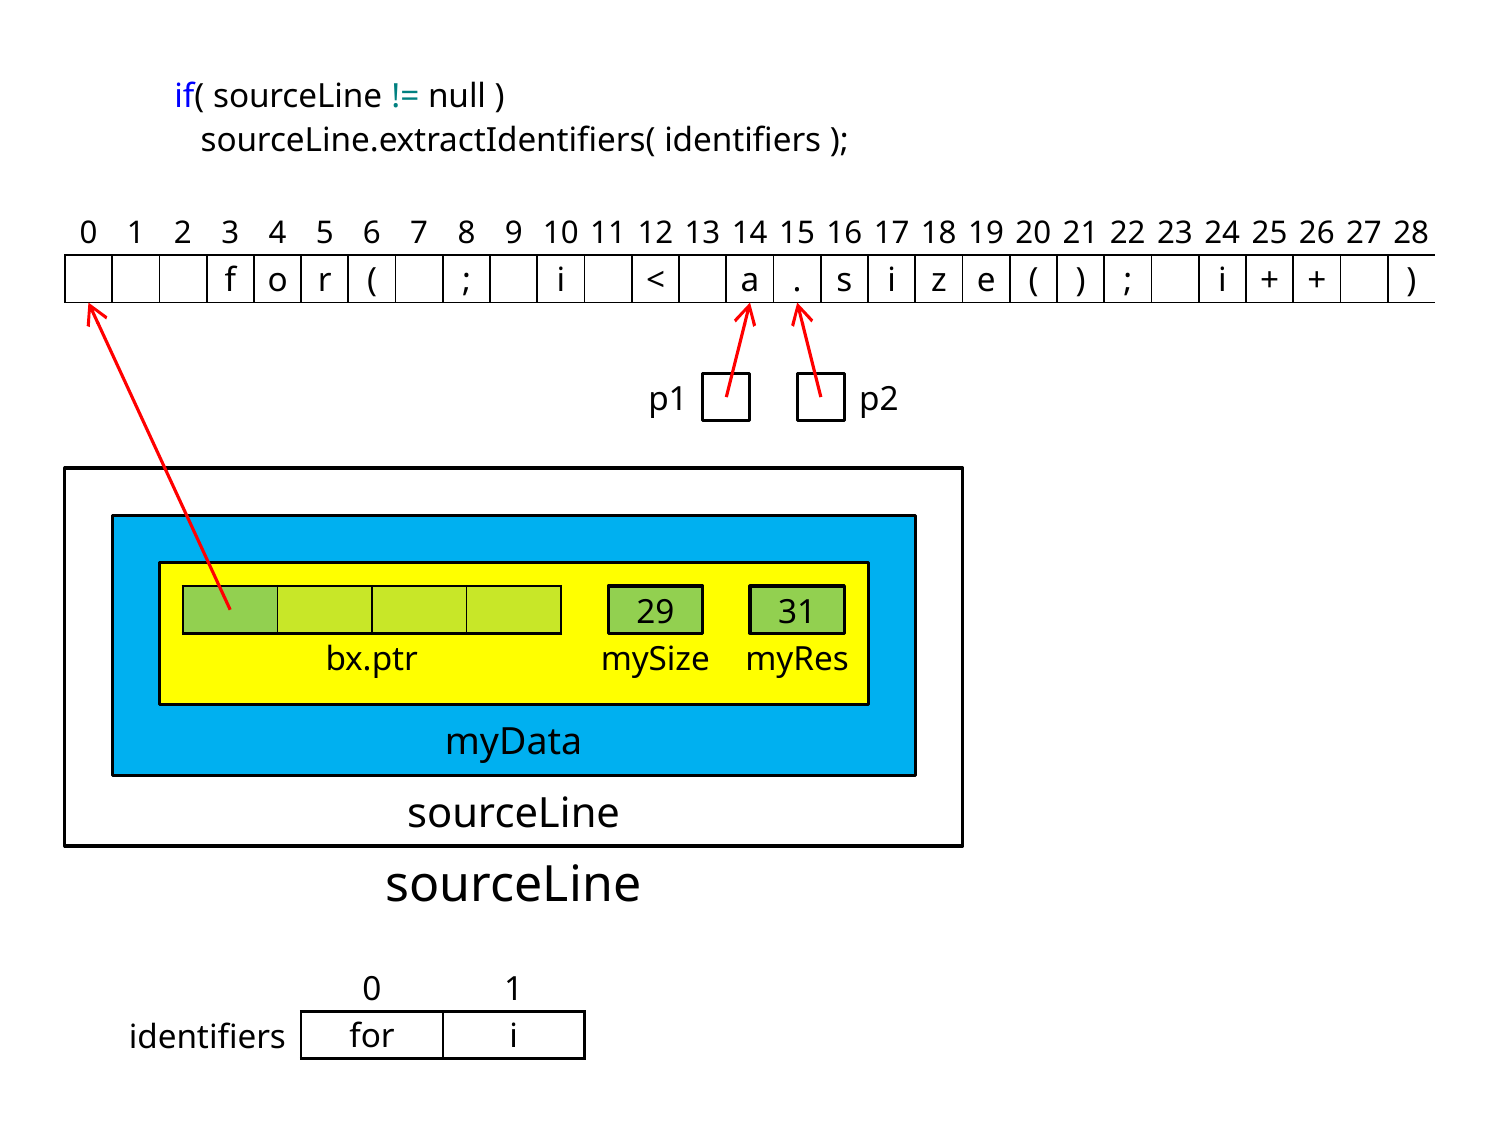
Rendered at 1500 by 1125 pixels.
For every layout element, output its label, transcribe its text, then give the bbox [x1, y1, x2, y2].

table_header [467, 587, 560, 632]
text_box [88, 302, 231, 610]
text_box myData [419, 705, 609, 775]
table_cell o [255, 256, 300, 302]
text_box [112, 618, 419, 776]
text_box 31 [749, 586, 845, 634]
table_cell s [822, 256, 867, 302]
text_box sourceLine [371, 775, 656, 846]
table_header 13 [679, 208, 726, 254]
table_cell [1341, 256, 1387, 302]
text_box [235, 515, 916, 776]
table_cell [680, 256, 725, 302]
text_box mySize [584, 633, 727, 681]
table_cell [1152, 256, 1198, 302]
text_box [796, 302, 822, 398]
table_cell ( [1011, 256, 1056, 302]
table_header 9 [490, 208, 537, 254]
table_cell [160, 256, 206, 300]
table_header 8 [443, 208, 490, 254]
table_header 11 [585, 208, 632, 254]
table_cell e [963, 256, 1009, 302]
table_cell ; [1105, 256, 1151, 302]
table_header 6 [348, 208, 396, 254]
table_header 0 [65, 208, 112, 254]
text_box [235, 468, 963, 847]
table_cell + [1294, 256, 1340, 302]
table_cell r [302, 256, 347, 302]
table_cell ) [1058, 256, 1103, 302]
table_header 7 [396, 208, 443, 254]
text_box myRes [727, 633, 869, 681]
table_cell [585, 256, 631, 302]
table_header 14 [726, 208, 774, 254]
table_header 1 [443, 964, 585, 1010]
table_header 21 [1057, 208, 1104, 254]
table_header 0 [301, 964, 443, 1010]
table_header 27 [1340, 208, 1388, 254]
text_box p1 [631, 373, 702, 421]
text_box p2 [845, 373, 916, 421]
table_header 15 [774, 208, 821, 254]
table_cell ( [349, 256, 395, 302]
table_cell i [444, 1013, 583, 1057]
table_cell ) [1389, 256, 1435, 302]
table_header [278, 587, 371, 632]
table_cell i [538, 256, 584, 302]
text_box [797, 373, 845, 421]
text_box sourceLine [324, 845, 703, 917]
table_header 25 [1246, 208, 1293, 254]
table_header 19 [963, 208, 1010, 254]
text_box [64, 468, 371, 847]
table_header 17 [868, 208, 915, 254]
text_box identifiers [64, 1011, 300, 1059]
table_header 3 [207, 208, 254, 254]
table_header [184, 587, 277, 632]
table_header 18 [915, 208, 963, 254]
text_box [726, 302, 751, 398]
text_box [702, 373, 750, 421]
table_cell [491, 256, 536, 302]
table_cell < [633, 256, 678, 302]
table_cell a [727, 256, 773, 302]
table_cell for [302, 1013, 442, 1057]
table_header 20 [1010, 208, 1057, 254]
table_cell z [916, 256, 962, 302]
table_cell [66, 256, 111, 302]
table_cell + [1247, 256, 1292, 302]
list if( sourceLine != null ) sourceLine.extractIdentifiers( identifiers ); [159, 66, 1152, 161]
table_cell i [869, 256, 914, 302]
table_header 22 [1104, 208, 1152, 254]
table_header 1 [112, 208, 159, 254]
table_header 2 [159, 208, 207, 254]
text_box 29 [608, 586, 703, 633]
table_header 28 [1388, 208, 1435, 254]
table_header 26 [1293, 208, 1340, 254]
table_header [373, 587, 466, 632]
table_header 10 [537, 208, 585, 254]
table_header 5 [301, 208, 348, 254]
table_header 16 [821, 208, 868, 254]
table_cell [113, 256, 159, 300]
table_cell [396, 256, 442, 302]
text_box [159, 562, 869, 705]
table_header 12 [632, 208, 679, 254]
text_box bx.ptr [301, 633, 443, 681]
table_header 4 [254, 208, 301, 254]
table_header 23 [1152, 208, 1199, 254]
table_cell ; [444, 256, 489, 302]
table_header 24 [1199, 208, 1246, 254]
table_cell i [1200, 256, 1245, 302]
table_cell f [208, 256, 253, 302]
table_cell . [774, 256, 820, 302]
